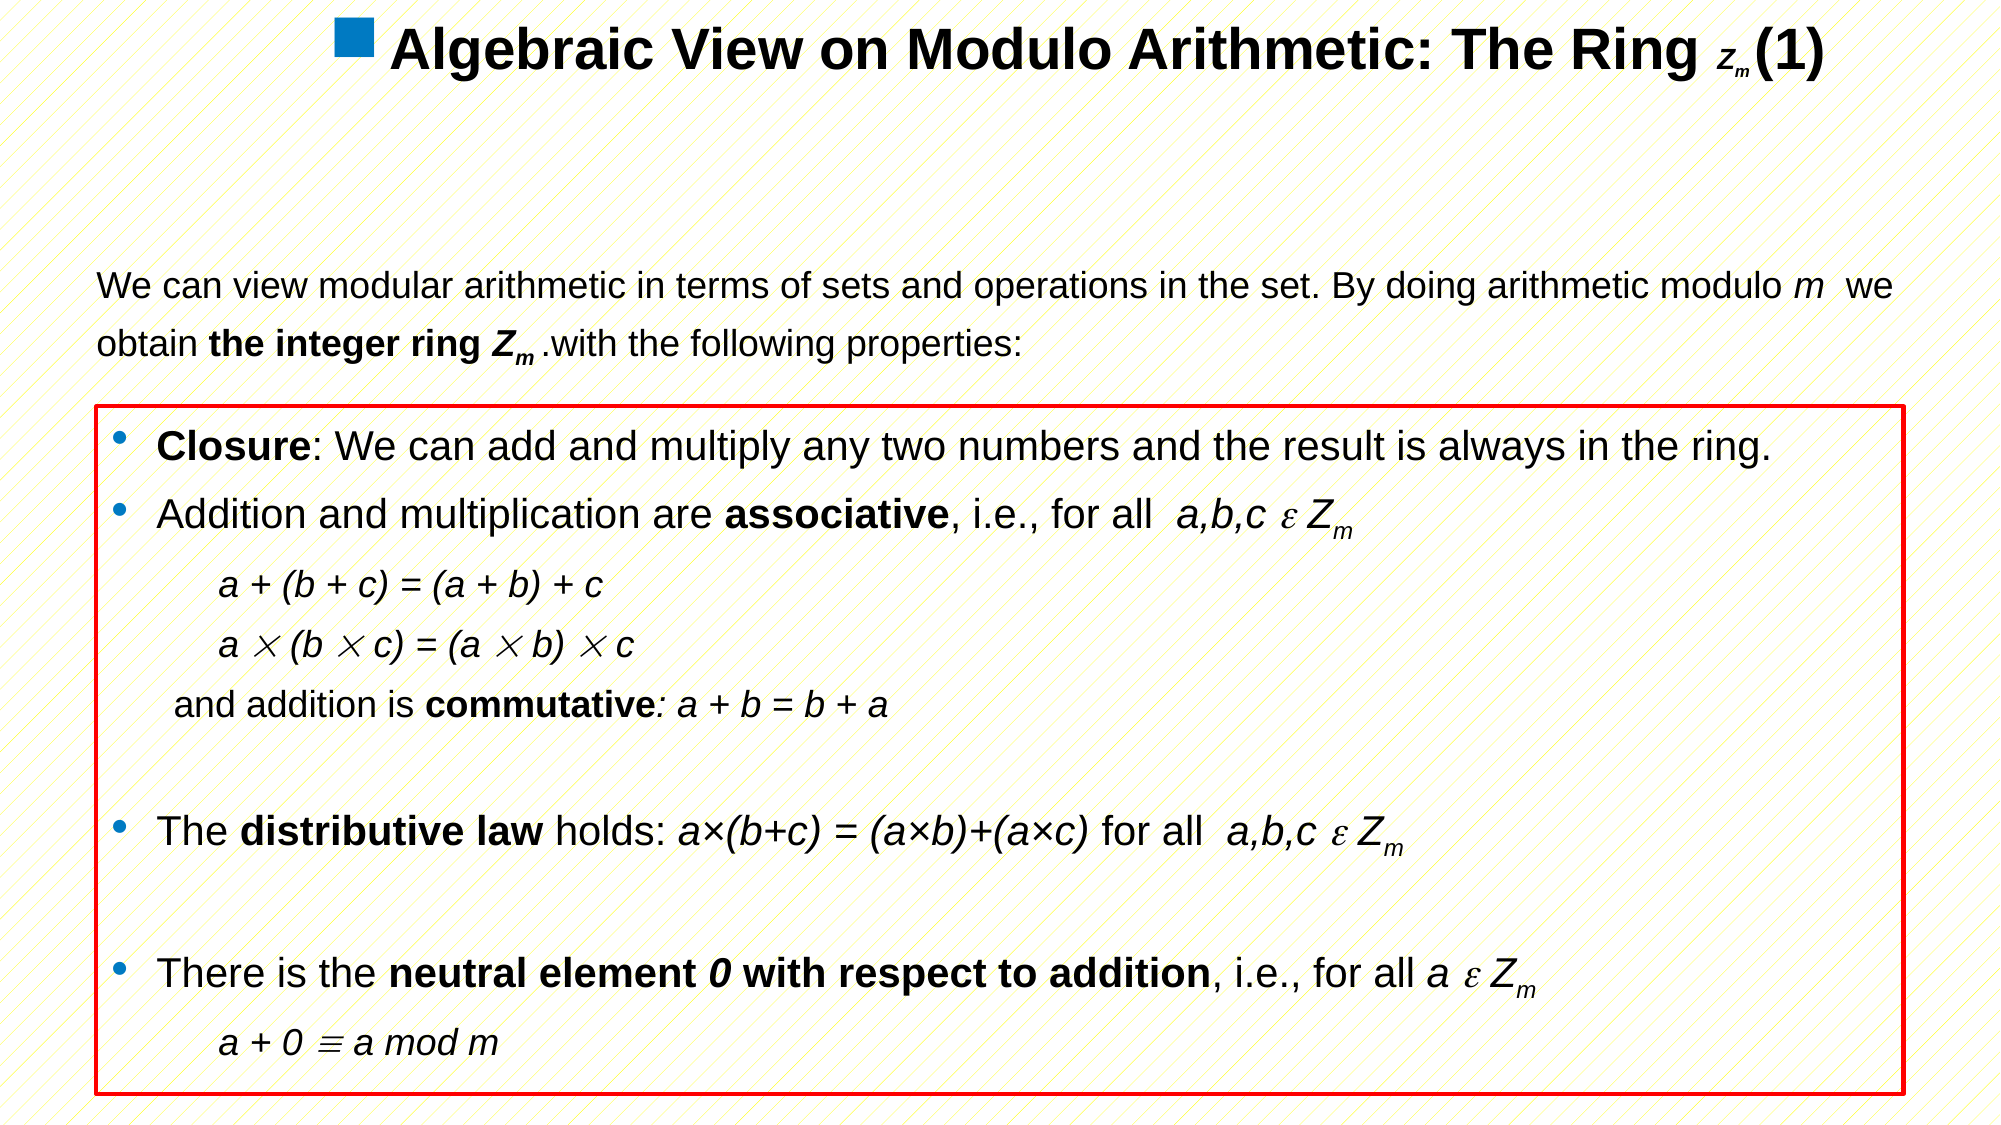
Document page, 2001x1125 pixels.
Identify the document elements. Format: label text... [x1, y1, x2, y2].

title Algebraic View on Modulo Arithmetic: The Ring Zm (1) [327, 11, 1957, 209]
text_box We can view modular arithmetic in terms of sets and operations in the set. By doing arithmetic modulo m we obtain the integer ring Zm .with the following properties: [96, 249, 1904, 370]
list Closure: We can add and multiply any two numbers and the result is always in the ring. Addition and multiplication are associative, i.e., for all a,b,c  Zm a + (b + c) = (a + b) + c a  (b  c) = (a  b)  c and addition is commutative: a + b = b + a The distributive law holds: a×(b+c) = (a×b)+(a×c) for all a,b,c  Zm There is the neutral element 0 with respect to addition, i.e., for all a  Zm a + 0  a mod m For all a  Zm, there is always an additive inverse element –a such that a + (-a)  0 mod m [96, 406, 1904, 1094]
